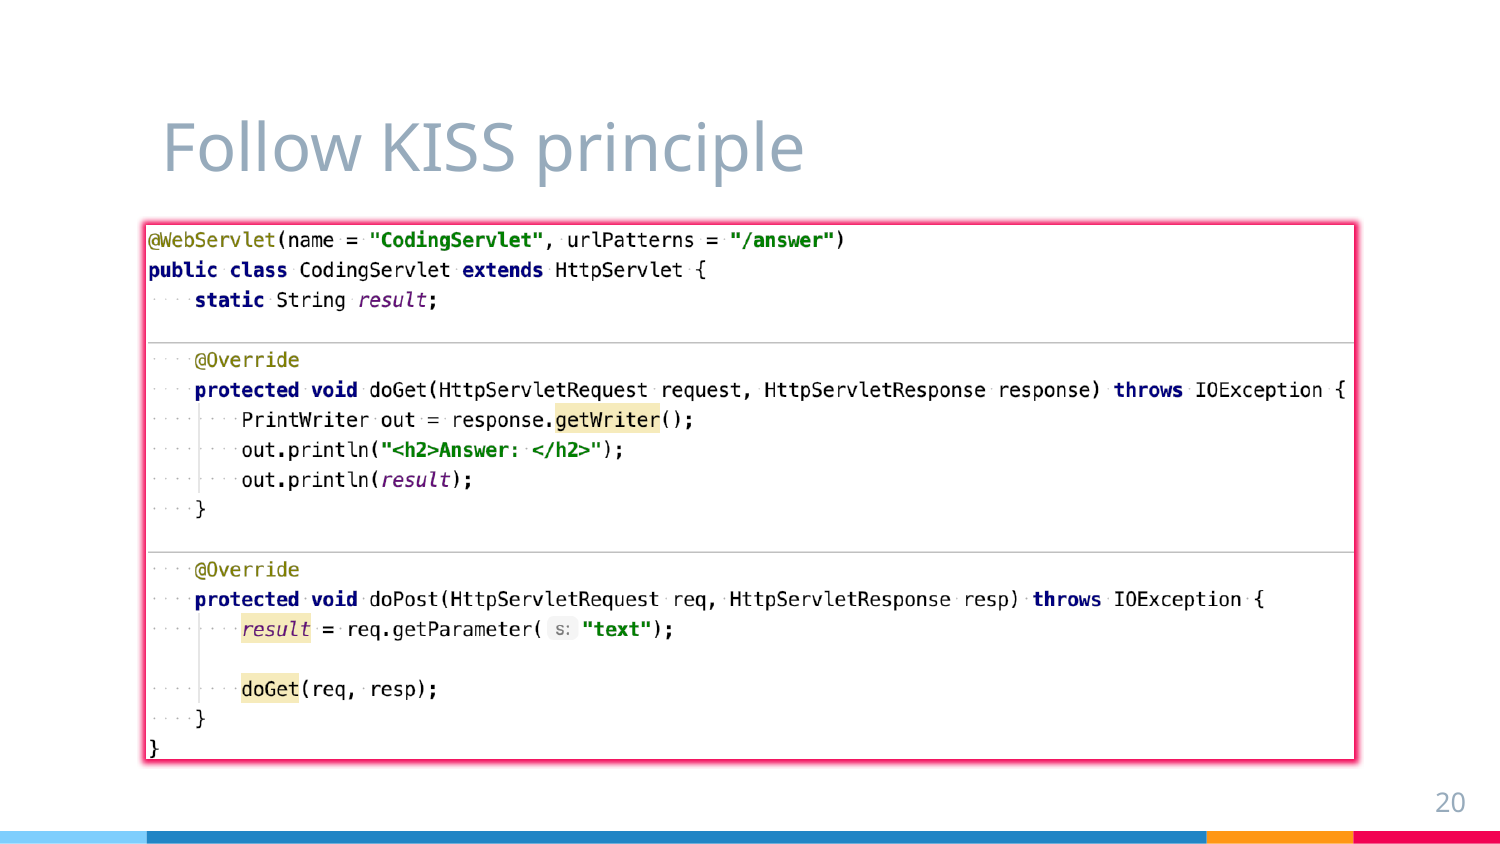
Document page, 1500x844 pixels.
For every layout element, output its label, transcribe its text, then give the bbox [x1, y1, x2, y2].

title Follow KISS principle [146, 58, 1207, 200]
picture [146, 225, 1354, 759]
slide_number 20 [1391, 770, 1482, 822]
